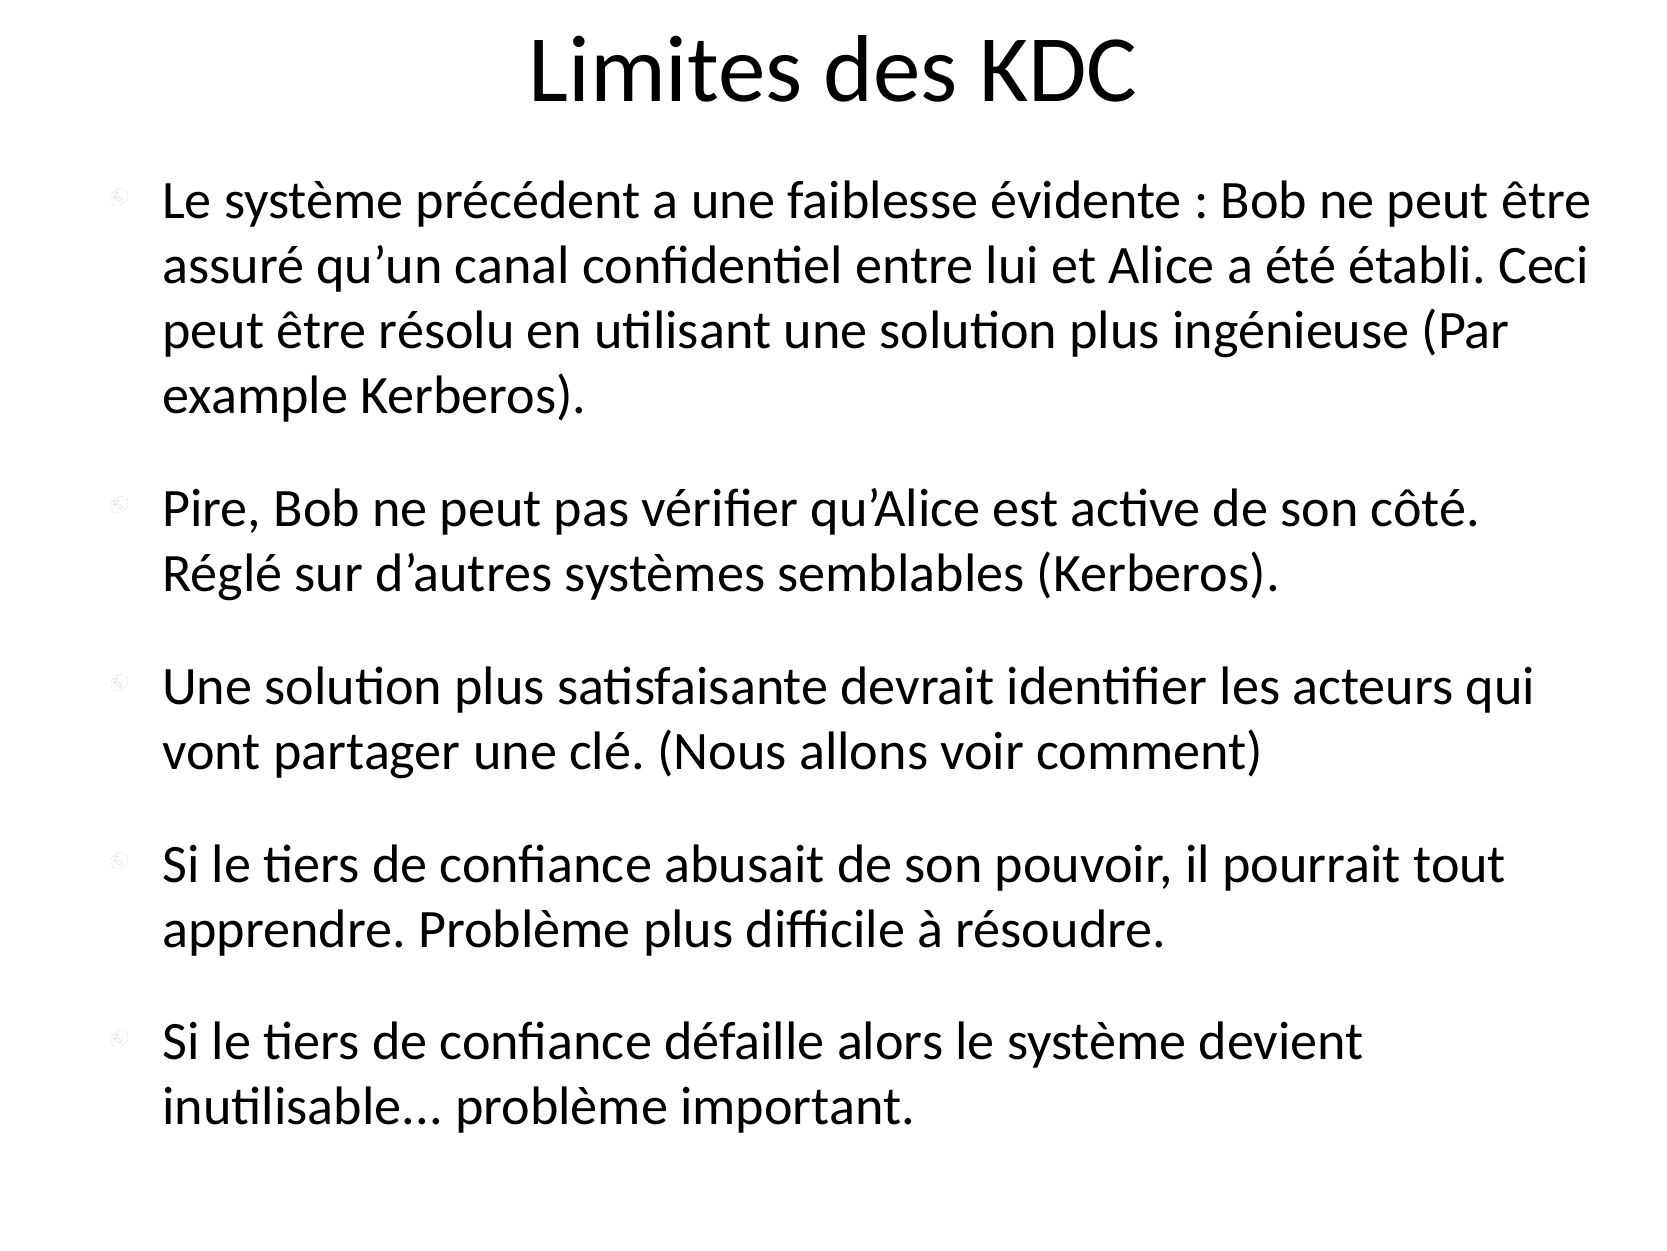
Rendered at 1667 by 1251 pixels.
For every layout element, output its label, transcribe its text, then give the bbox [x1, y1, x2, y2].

picture [110, 496, 129, 513]
picture [110, 674, 129, 691]
title Limites des KDC [162, 0, 1505, 130]
picture [110, 1030, 129, 1047]
picture [110, 188, 129, 206]
picture [110, 852, 129, 869]
list Le système précédent a une faiblesse évidente : Bob ne peut être assuré qu’un canal confidentiel entre lui et Alice a été établi. Ceci peut être résolu en utilisant une solution plus ingénieuse (Par example Kerberos). Pire, Bob ne peut pas vérifier qu’Alice est active de son côté. Réglé sur d’autres systèmes semblables (Kerberos). Une solution plus satisfaisante devrait identifier les acteurs qui vont partager une clé. (Nous allons voir comment) Si le tiers de confiance abusait de son pouvoir, il pourrait tout apprendre. Problème plus difficile à résoudre. Si le tiers de confiance défaille alors le système devient inutilisable... problème important. [35, 156, 1630, 1236]
